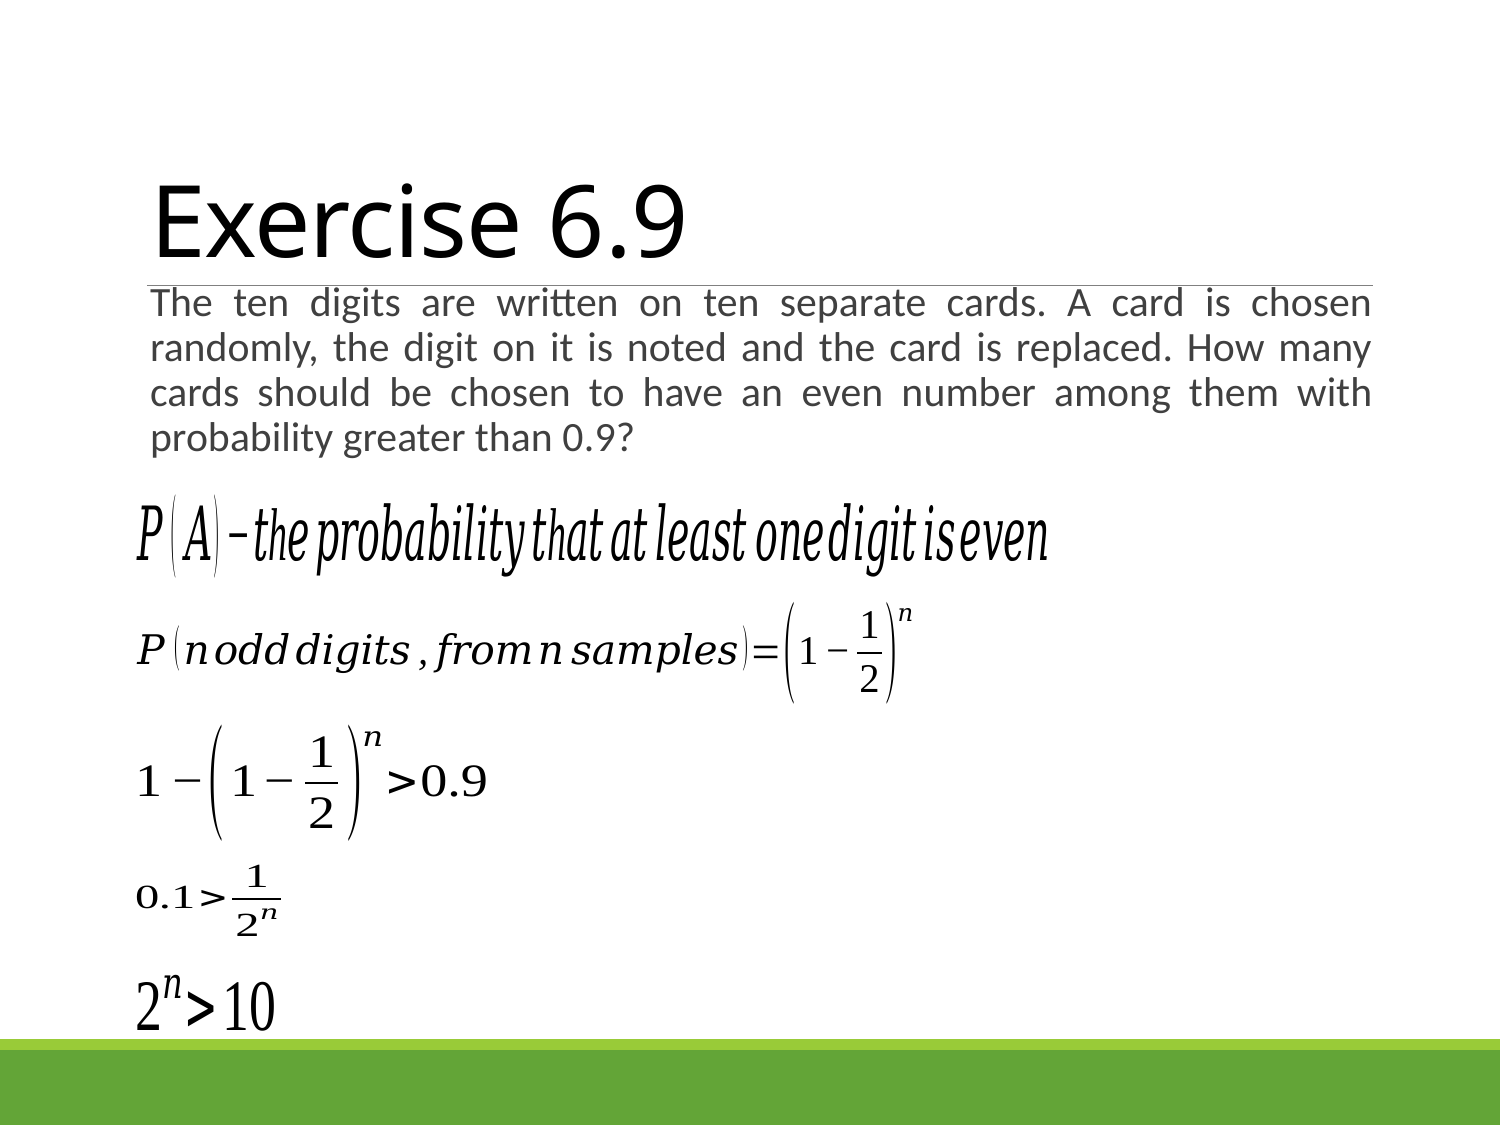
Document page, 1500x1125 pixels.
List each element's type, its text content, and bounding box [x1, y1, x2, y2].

title Exercise 6.9 [135, 47, 1373, 272]
list The ten digits are written on ten separate cards. A card is chosen randomly, the digit on it is noted and the card is replaced. How many cards should be chosen to have an even number among them with probability greater than 0.9? [135, 272, 1373, 491]
